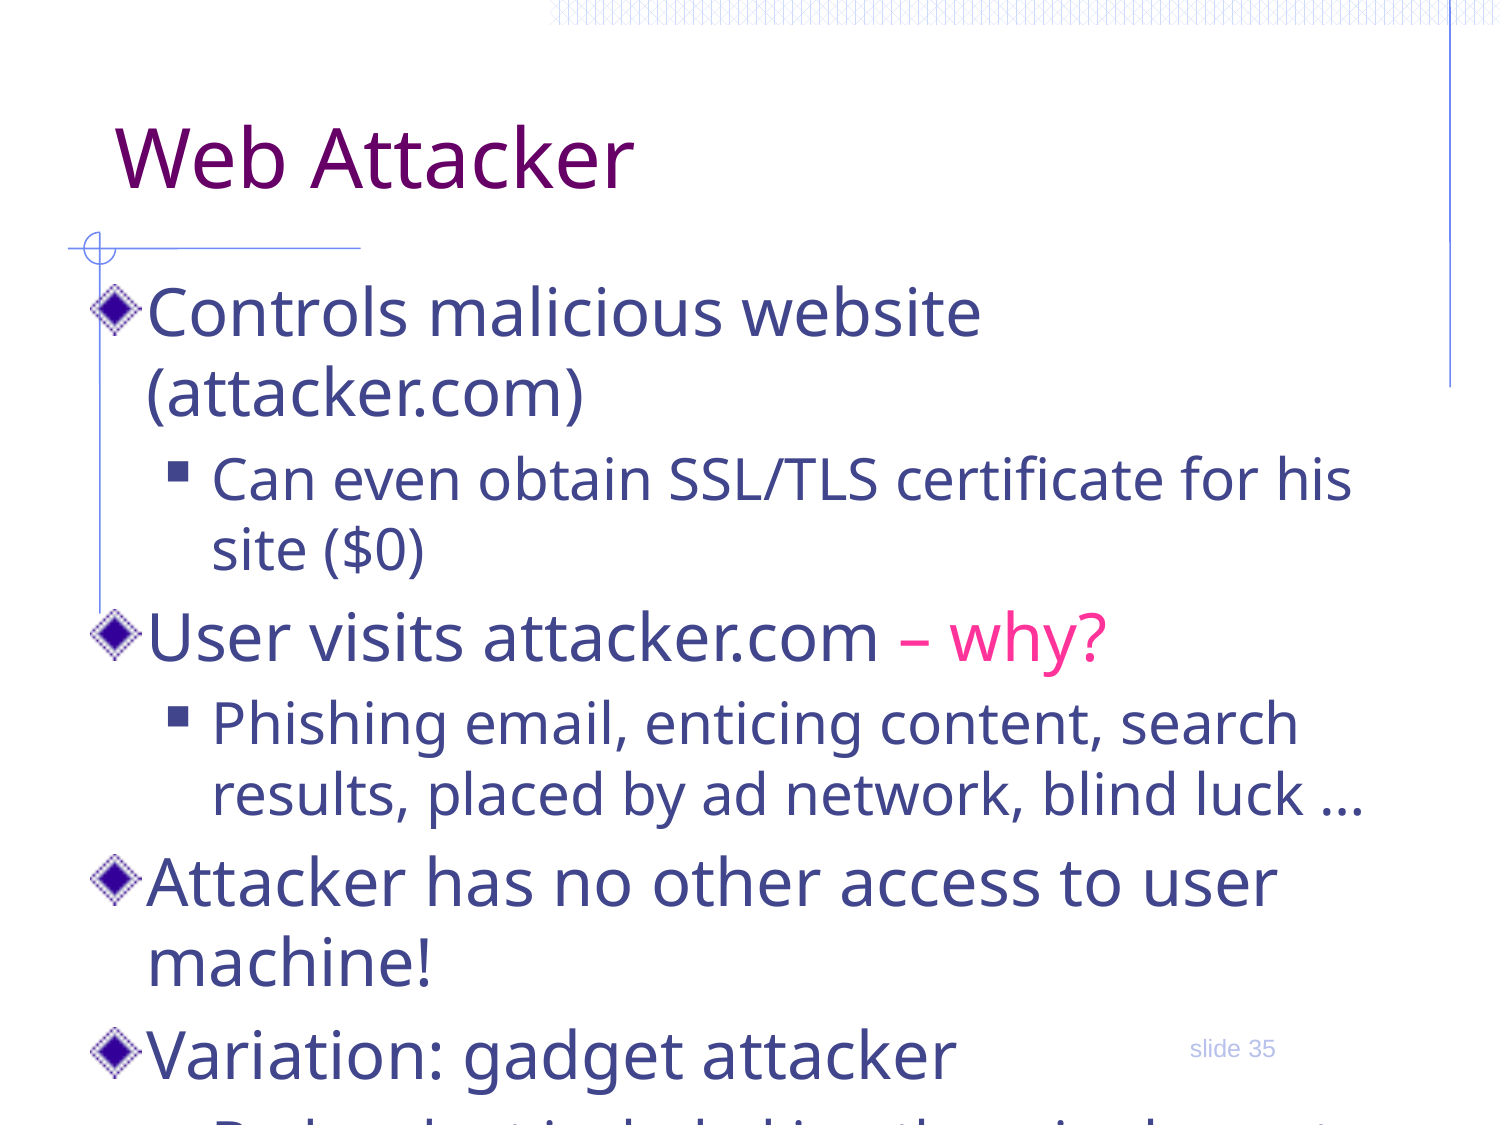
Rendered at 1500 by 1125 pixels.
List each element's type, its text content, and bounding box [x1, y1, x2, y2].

slide_number slide 35 [1175, 1025, 1488, 1100]
list Controls malicious website (attacker.com) Can even obtain SSL/TLS certificate for his site ($0) User visits attacker.com – why? Phishing email, enticing content, search results, placed by ad network, blind luck … Attacker has no other access to user machine! Variation: gadget attacker Bad gadget included in otherwise honest mashup (EvilMaps.com) [74, 262, 1417, 1076]
picture [90, 609, 142, 661]
title Web Attacker [99, 49, 1376, 213]
picture [90, 1027, 142, 1079]
picture [90, 854, 142, 906]
picture [90, 284, 142, 336]
